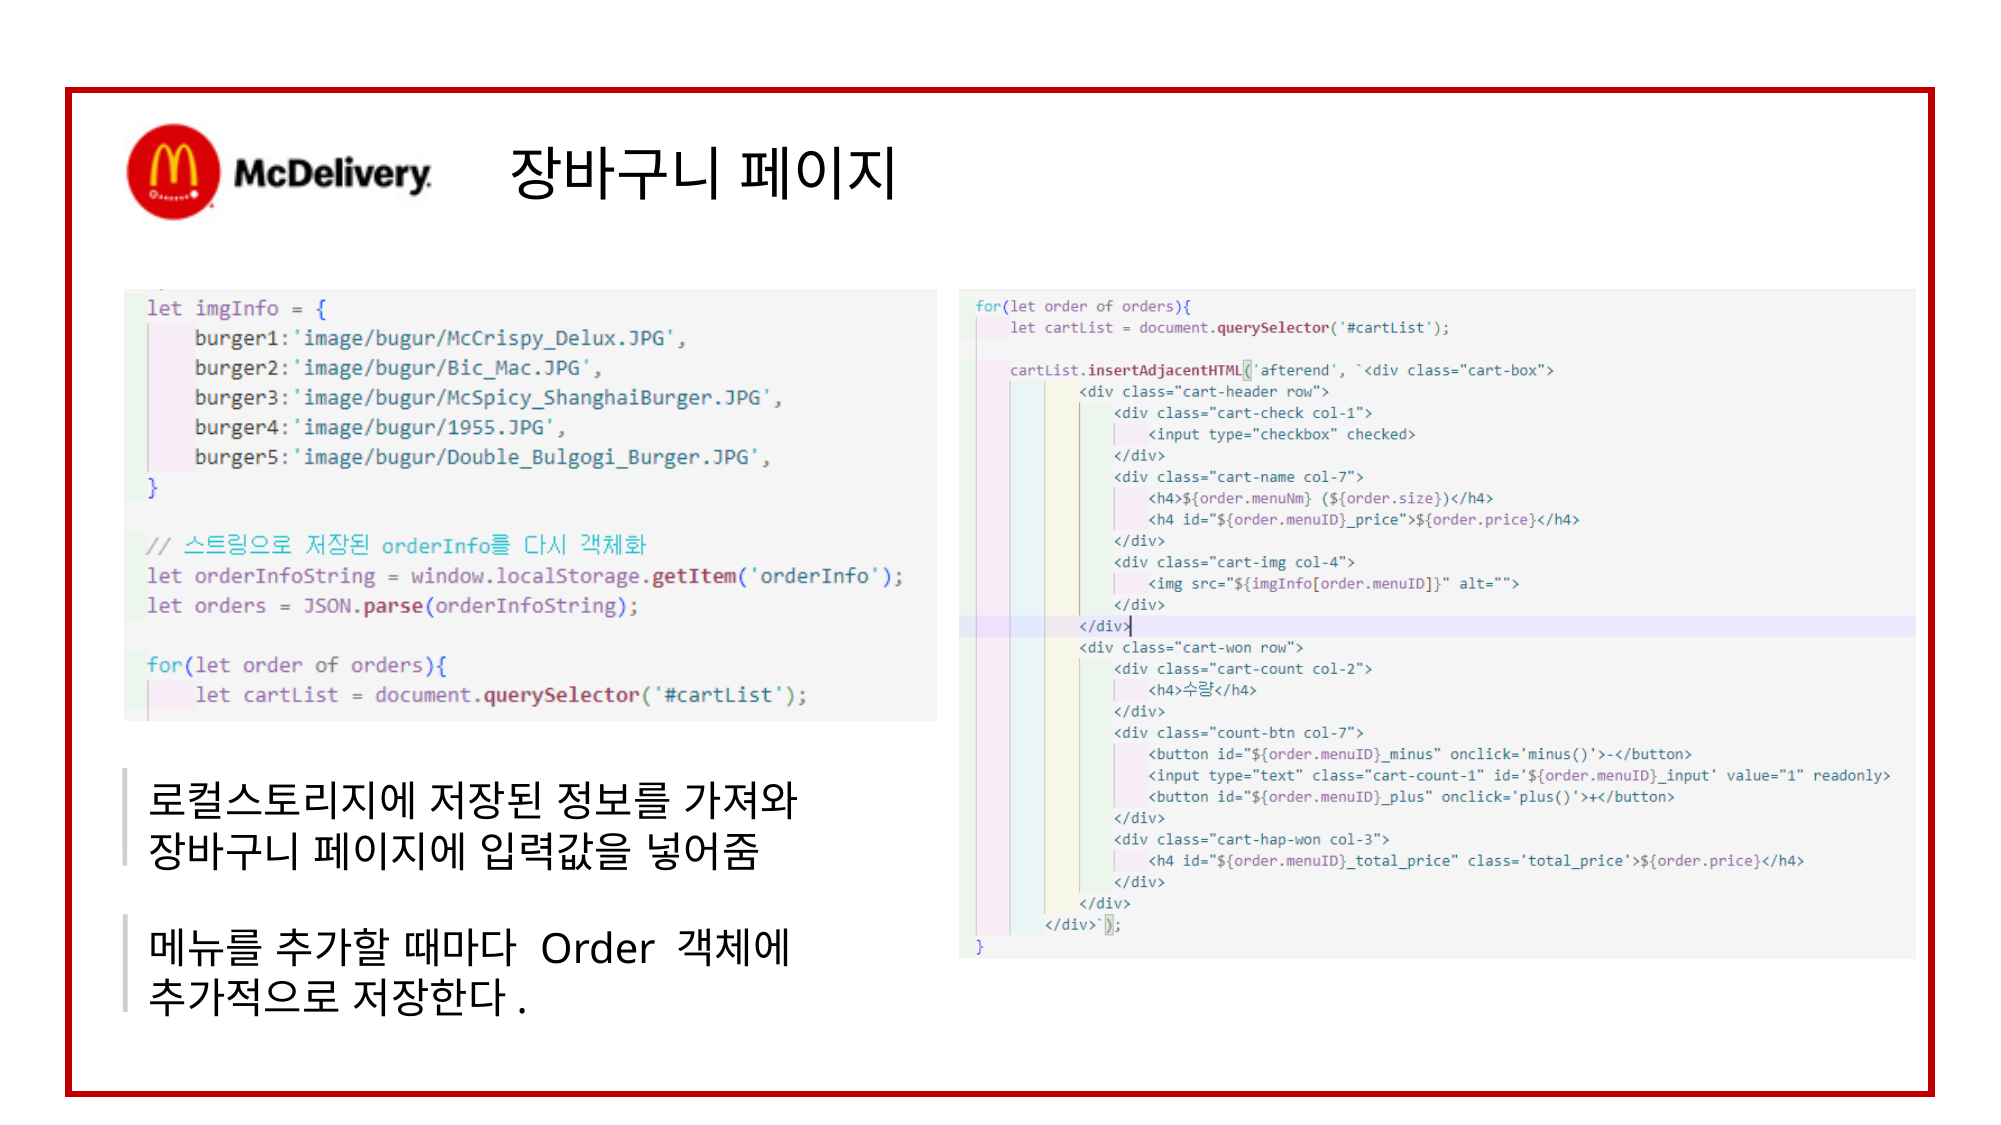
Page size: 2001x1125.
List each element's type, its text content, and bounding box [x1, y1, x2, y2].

text_box 장바구니 페이지 [494, 129, 1130, 215]
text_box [125, 914, 919, 1031]
picture [124, 289, 937, 721]
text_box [124, 767, 919, 884]
picture [959, 289, 1916, 959]
picture [124, 122, 434, 223]
text_box [67, 89, 1932, 1095]
